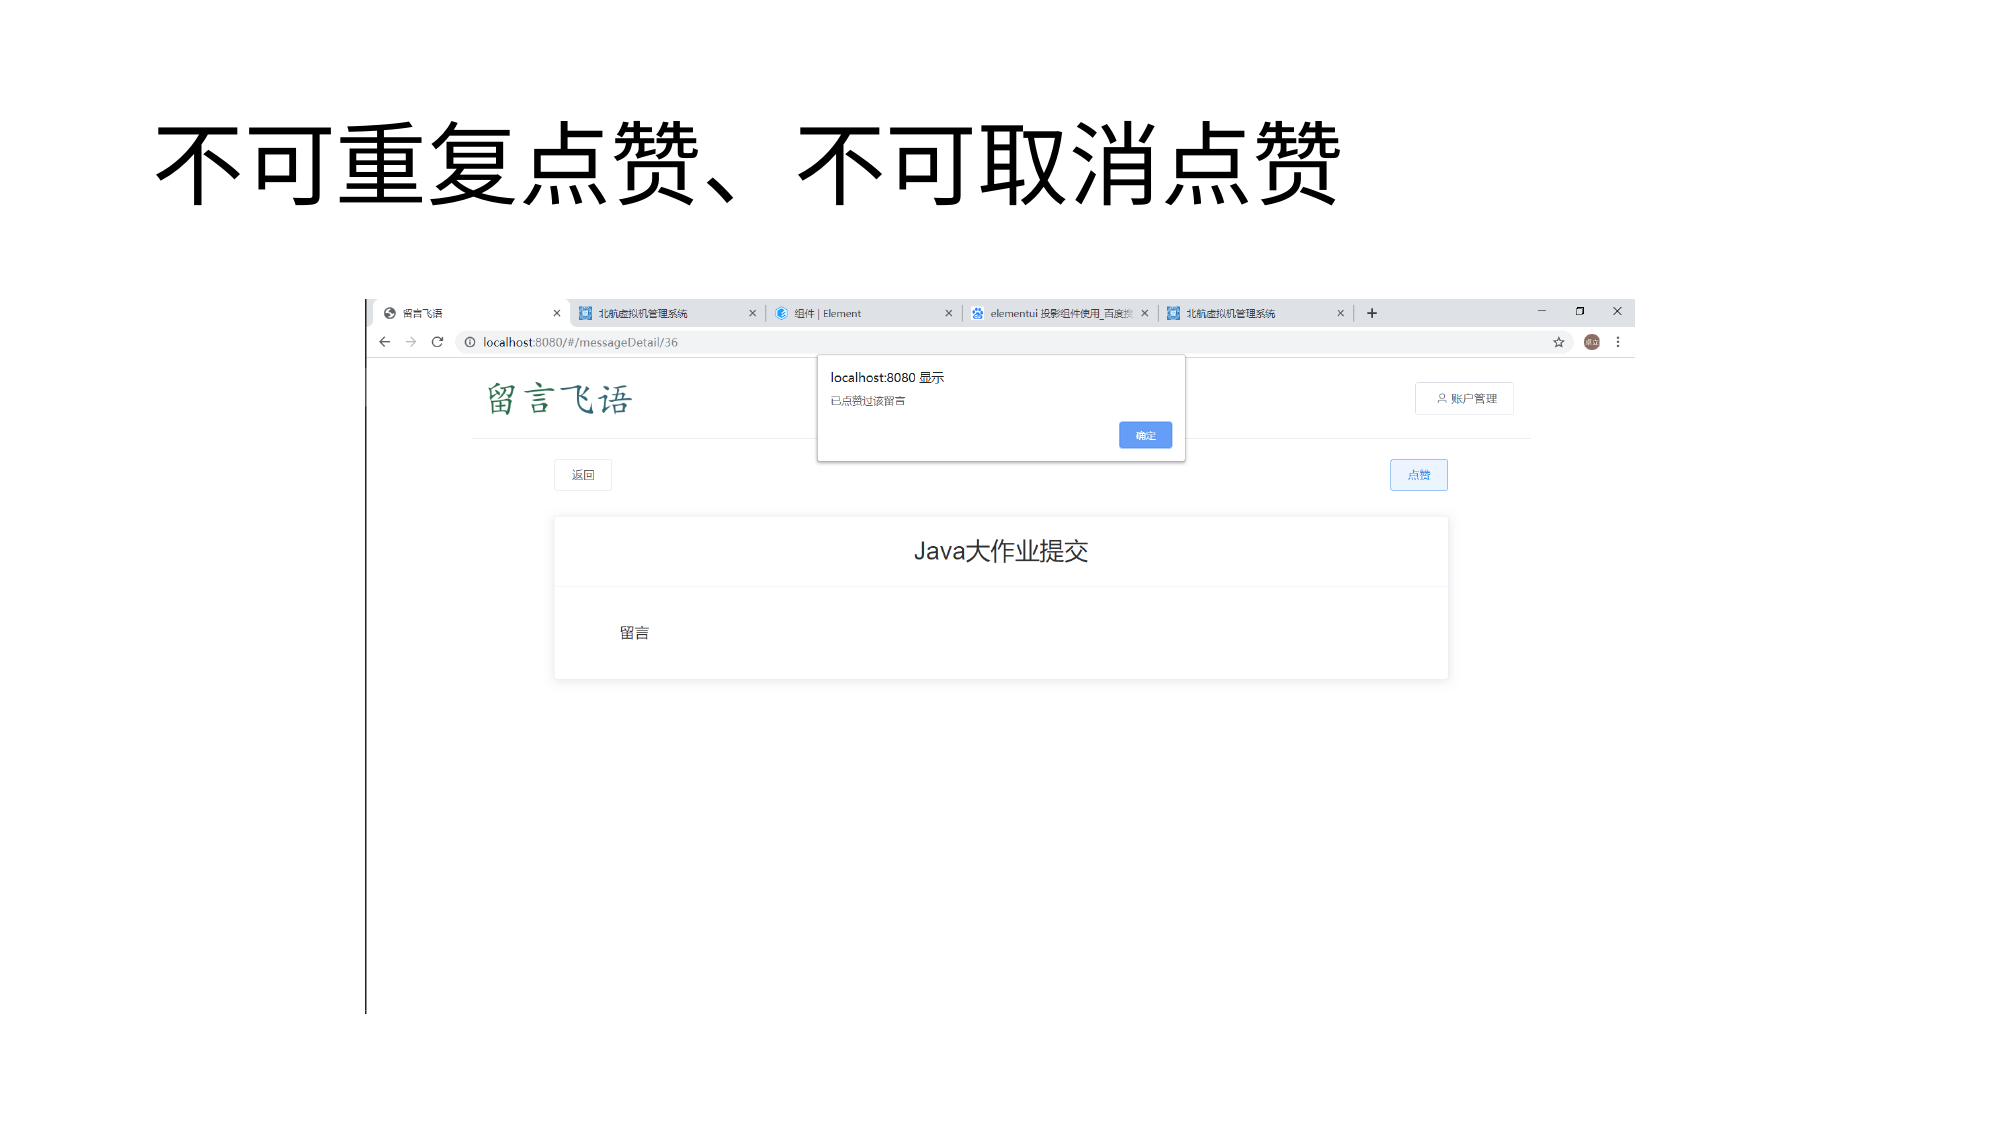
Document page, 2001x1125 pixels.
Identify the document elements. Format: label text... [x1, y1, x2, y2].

title 不可重复点赞、不可取消点赞 [137, 59, 1863, 278]
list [365, 299, 1635, 1014]
